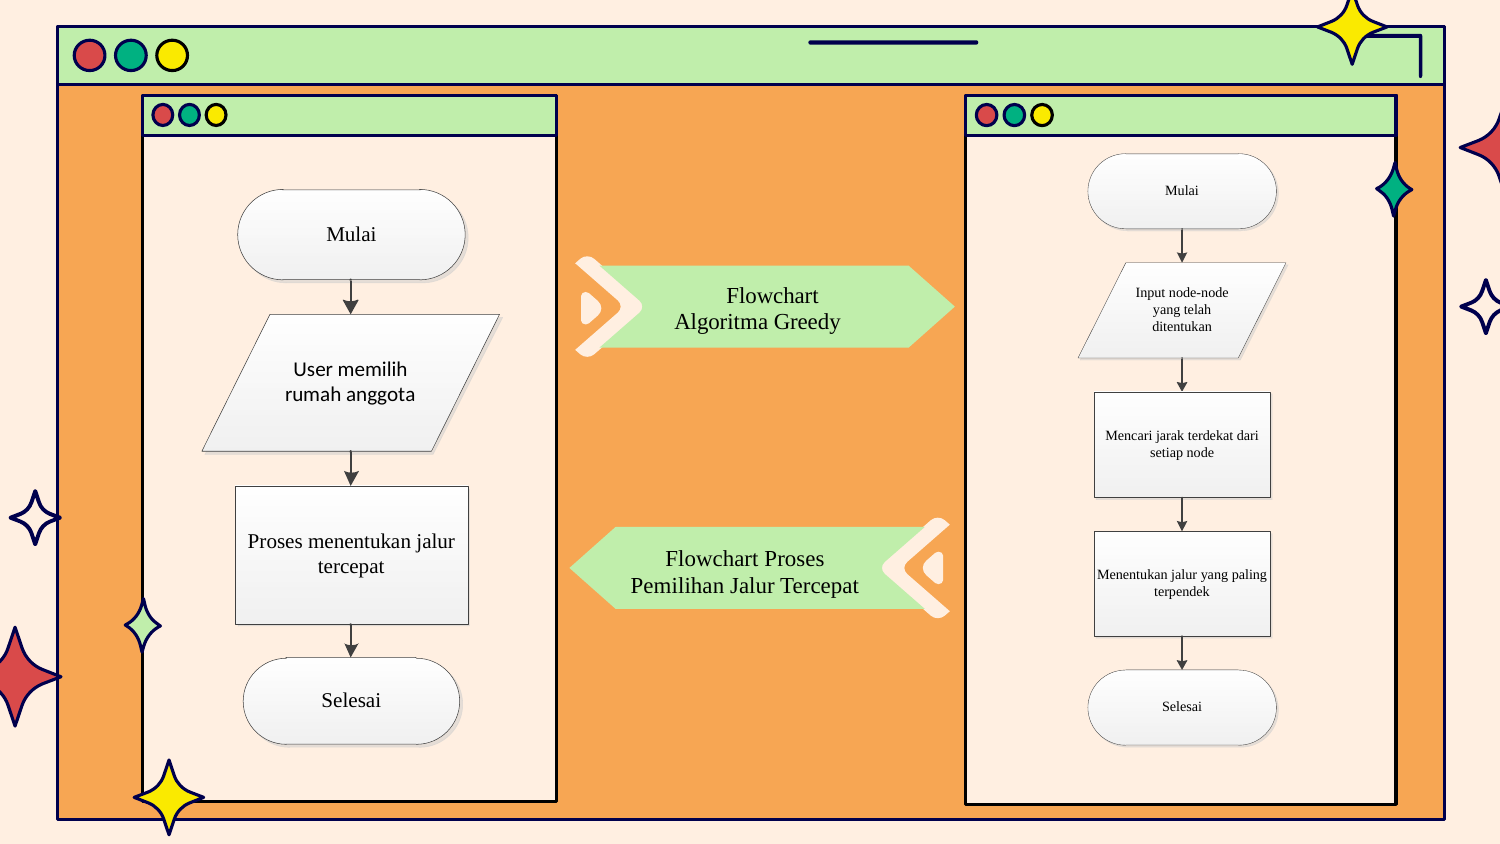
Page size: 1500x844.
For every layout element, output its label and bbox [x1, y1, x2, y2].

text_box [574, 256, 955, 358]
text_box [1460, 278, 1500, 335]
picture [1075, 151, 1302, 780]
text_box [158, 810, 180, 835]
text_box [569, 517, 950, 619]
picture [198, 186, 506, 751]
text_box [142, 94, 557, 802]
text_box [9, 489, 62, 546]
text_box [1401, 179, 1412, 199]
text_box [1460, 116, 1500, 179]
text_box [964, 94, 1397, 805]
text_box [125, 614, 137, 637]
text_box [1317, 0, 1388, 65]
text_box [0, 627, 62, 727]
